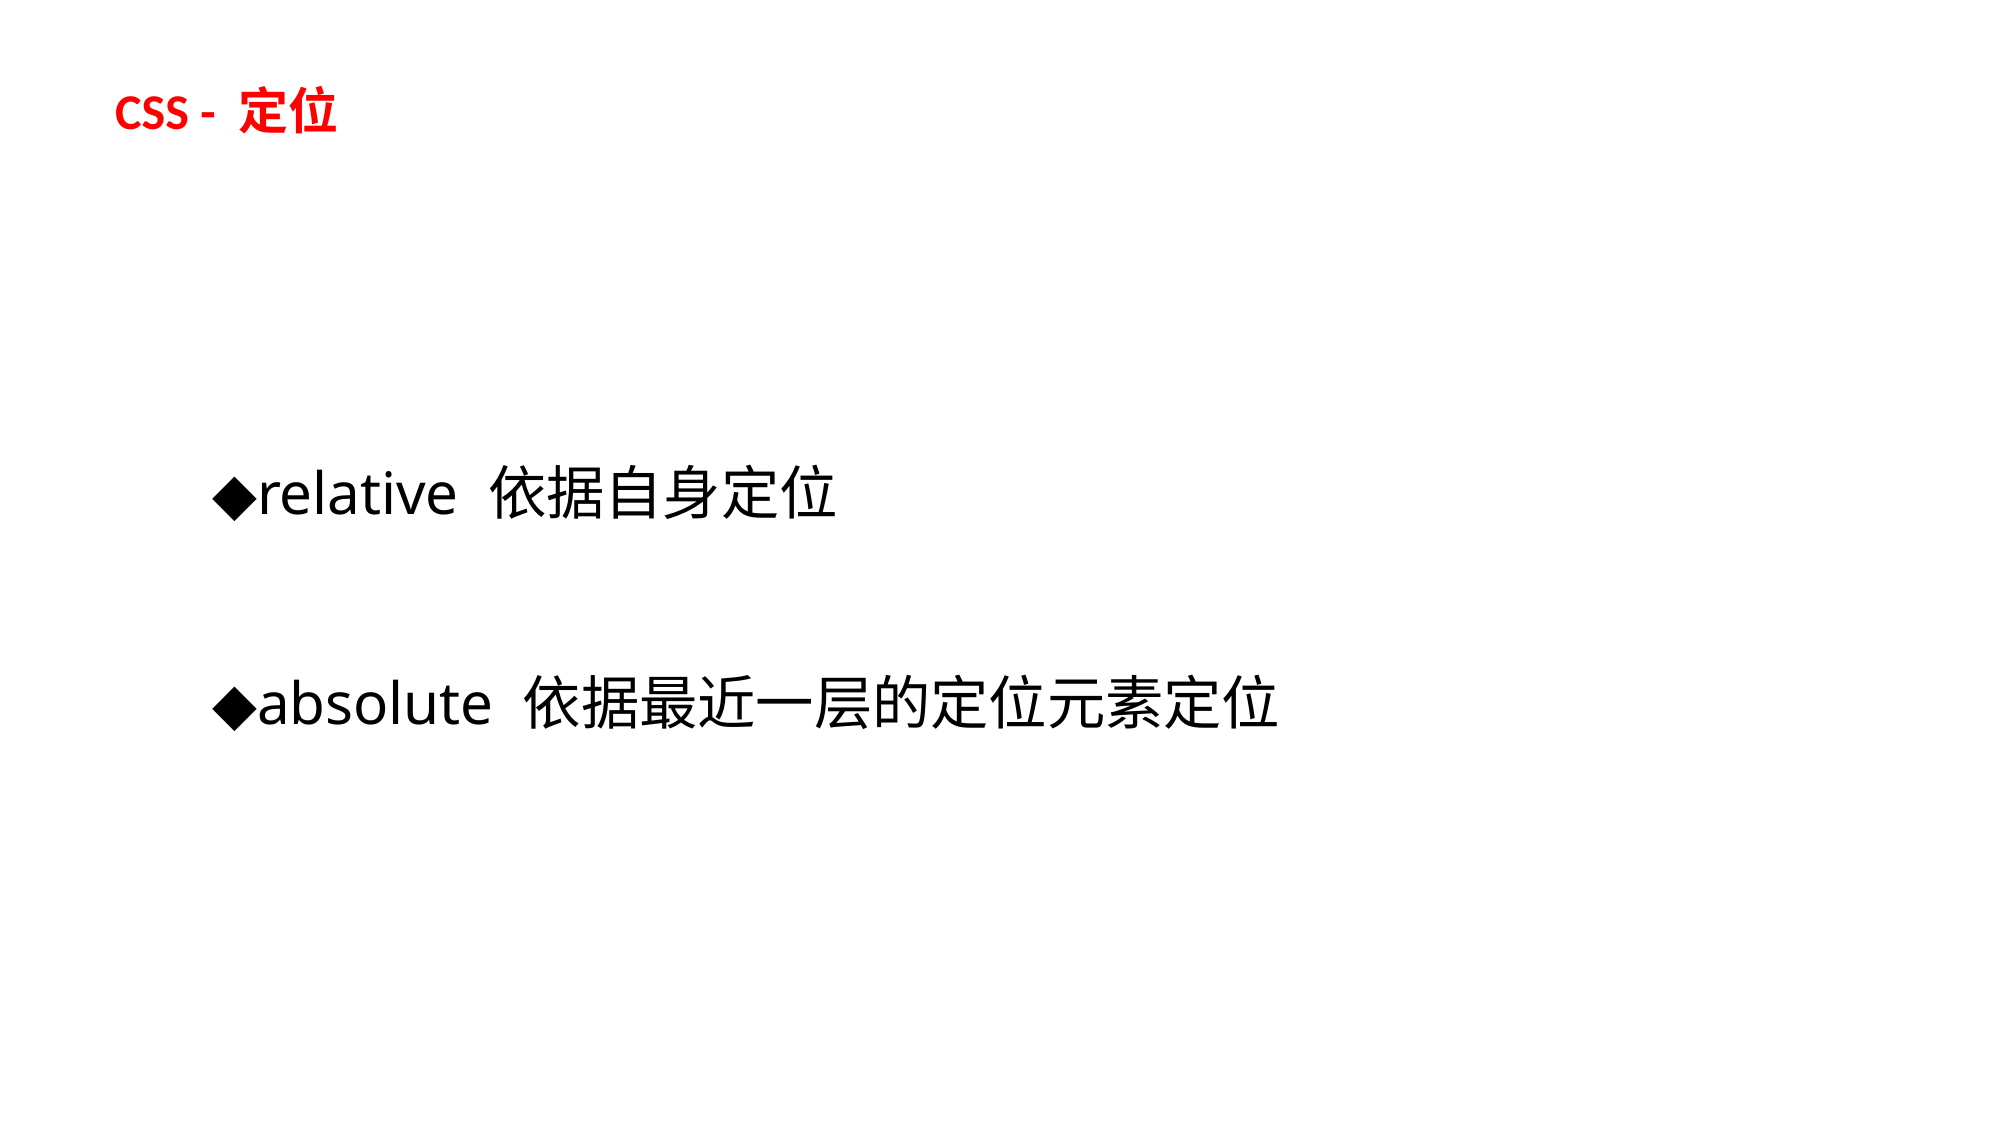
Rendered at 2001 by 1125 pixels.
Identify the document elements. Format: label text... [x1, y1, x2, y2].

text_box CSS - 定位 [100, 60, 923, 147]
text_box ◆relative 依据自身定位 ◆absolute 依据最近一层的定位元素定位 [197, 448, 1703, 744]
